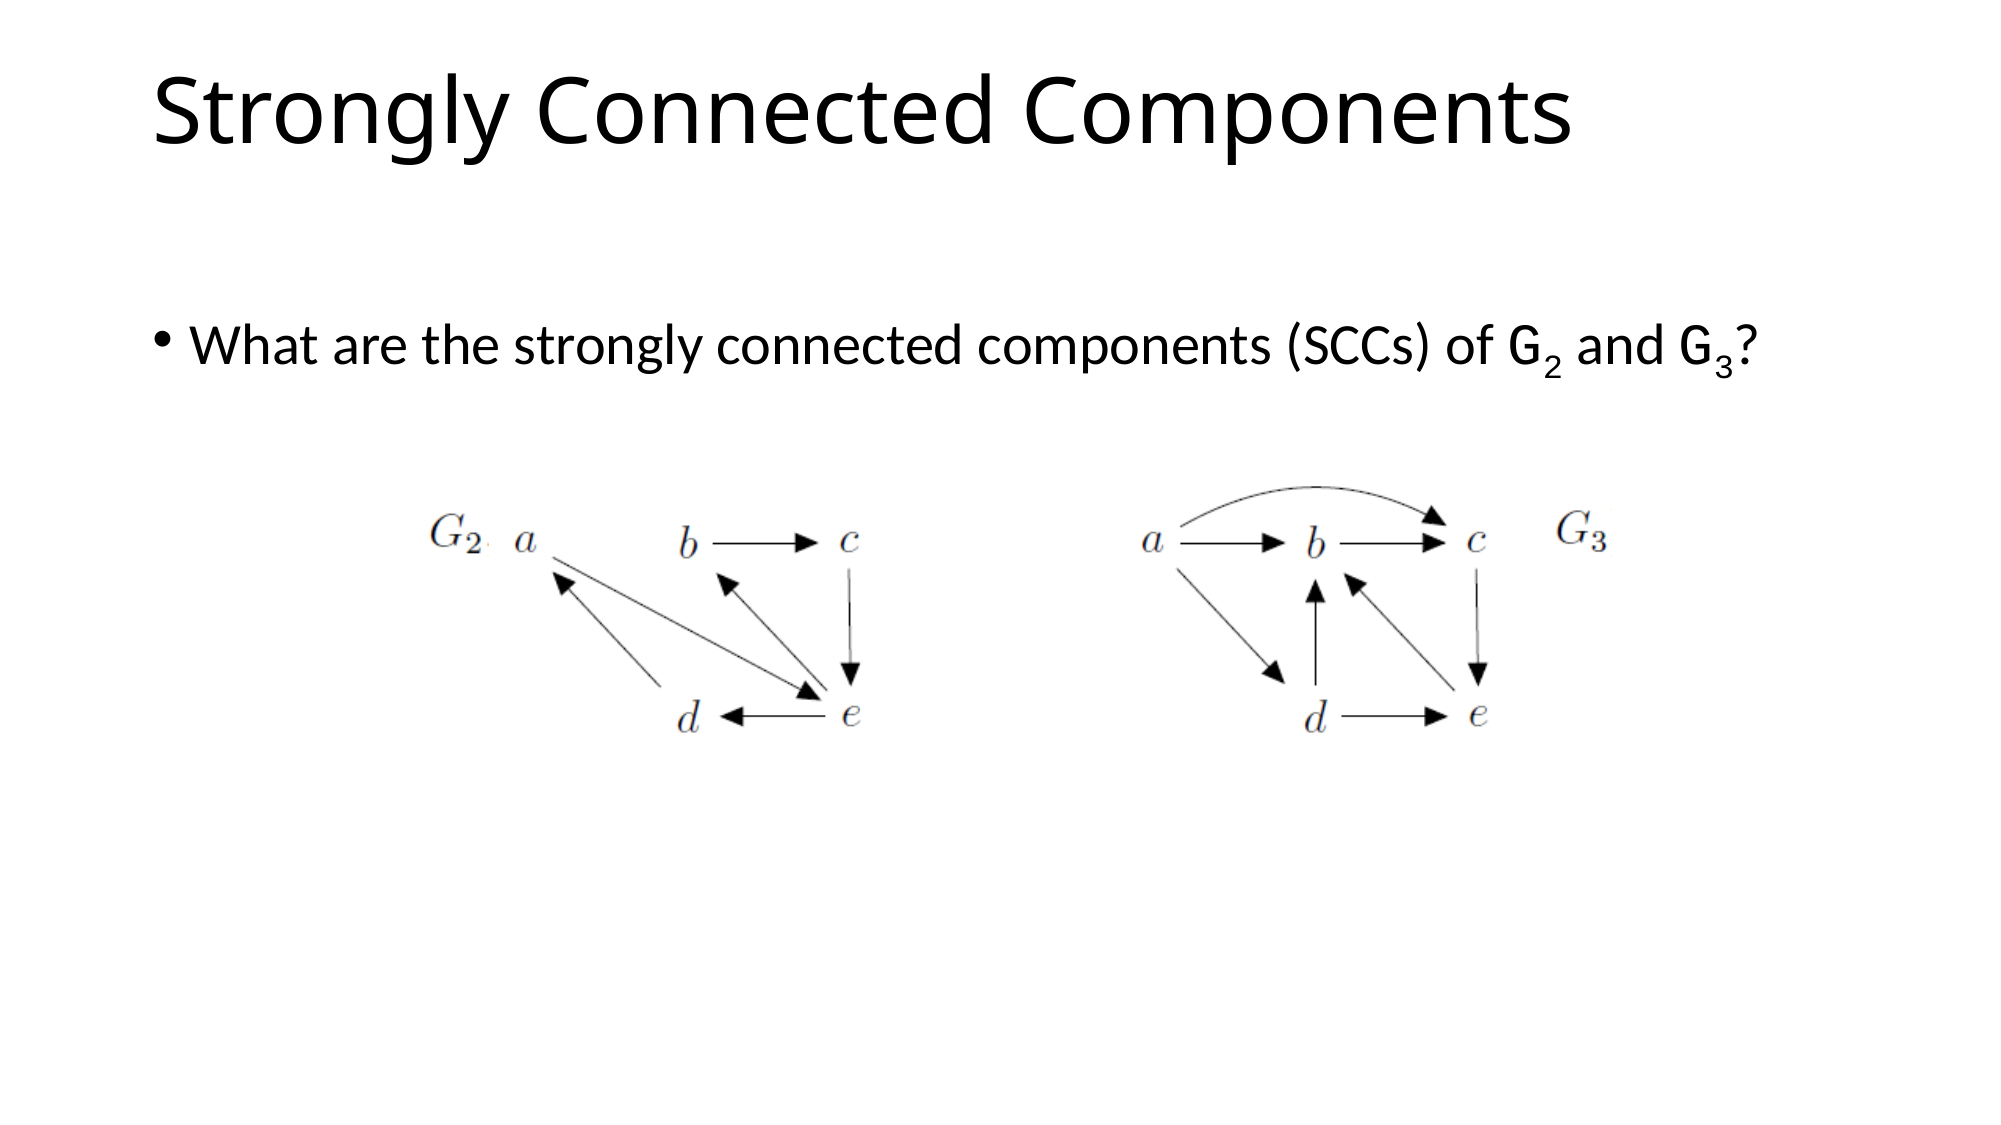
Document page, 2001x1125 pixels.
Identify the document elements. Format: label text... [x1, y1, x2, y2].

picture [422, 427, 1545, 783]
title Strongly Connected Components [137, 59, 1863, 278]
picture [1549, 498, 1612, 560]
list What are the strongly connected components (SCCs) of G2 and G3? [137, 299, 1863, 1014]
